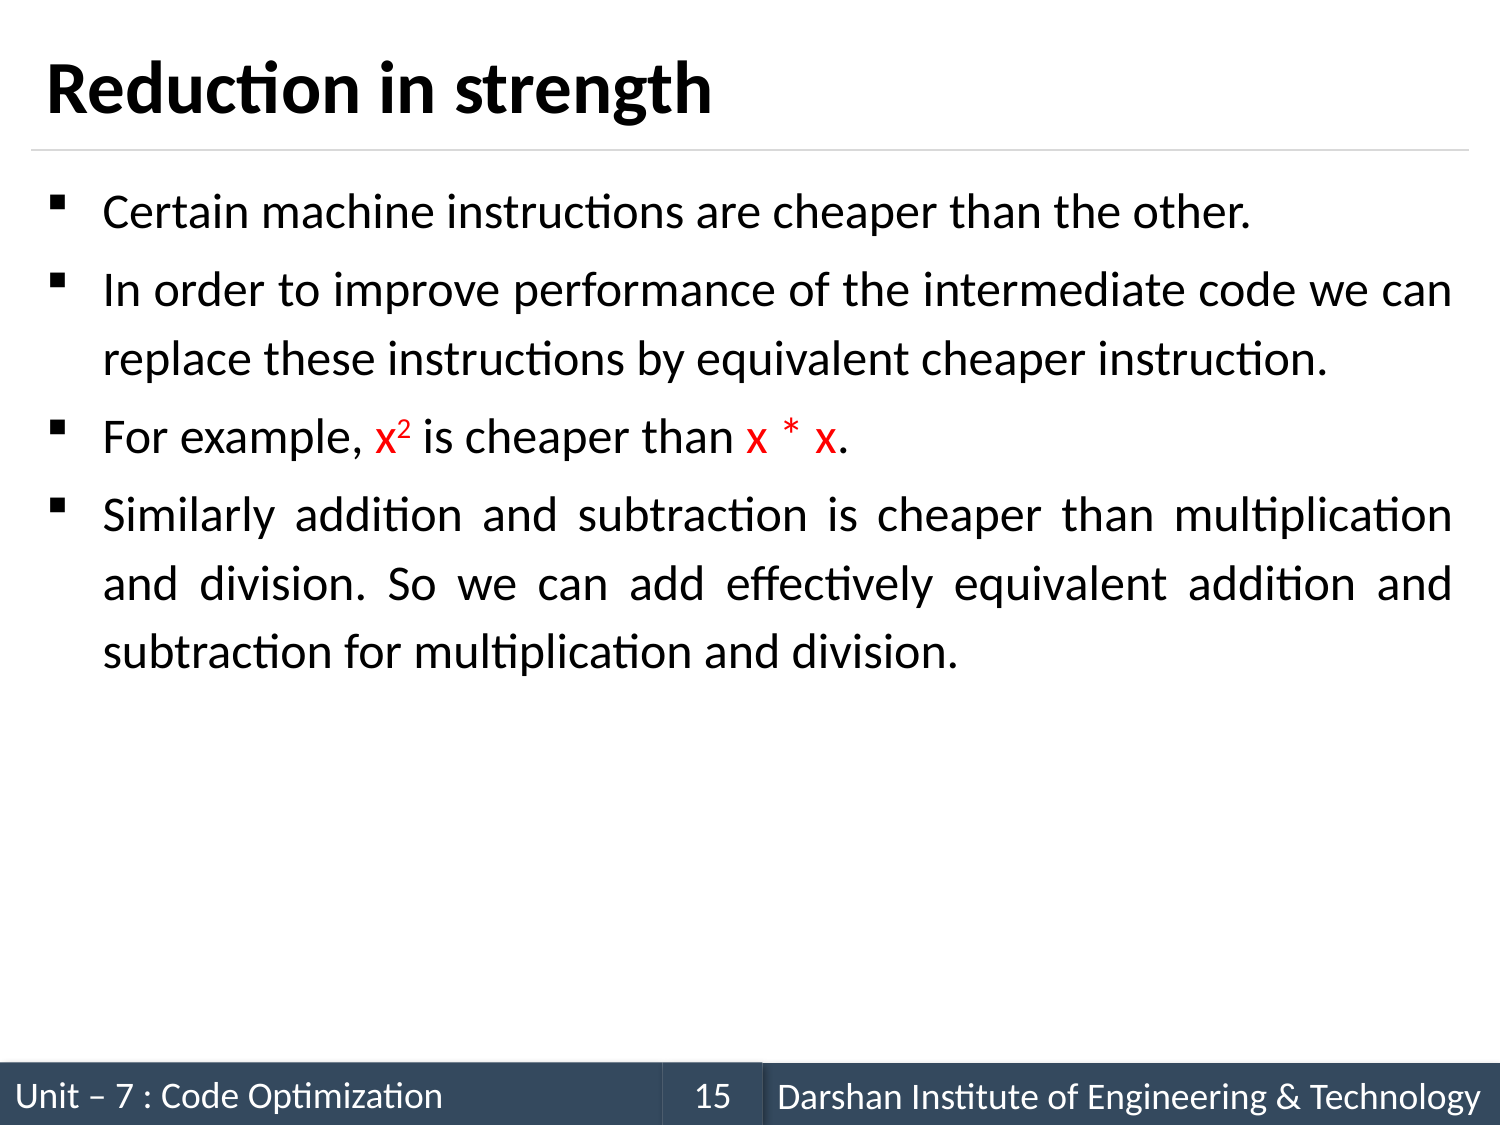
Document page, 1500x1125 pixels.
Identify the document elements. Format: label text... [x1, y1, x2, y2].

title Reduction in strength [31, 17, 1469, 150]
list Certain machine instructions are cheaper than the other. In order to improve performance of the intermediate code we can replace these instructions by equivalent cheaper instruction. For example, x2 is cheaper than x * x. Similarly addition and subtraction is cheaper than multiplication and division. So we can add effectively equivalent addition and subtraction for multiplication and division. [31, 162, 1469, 1038]
